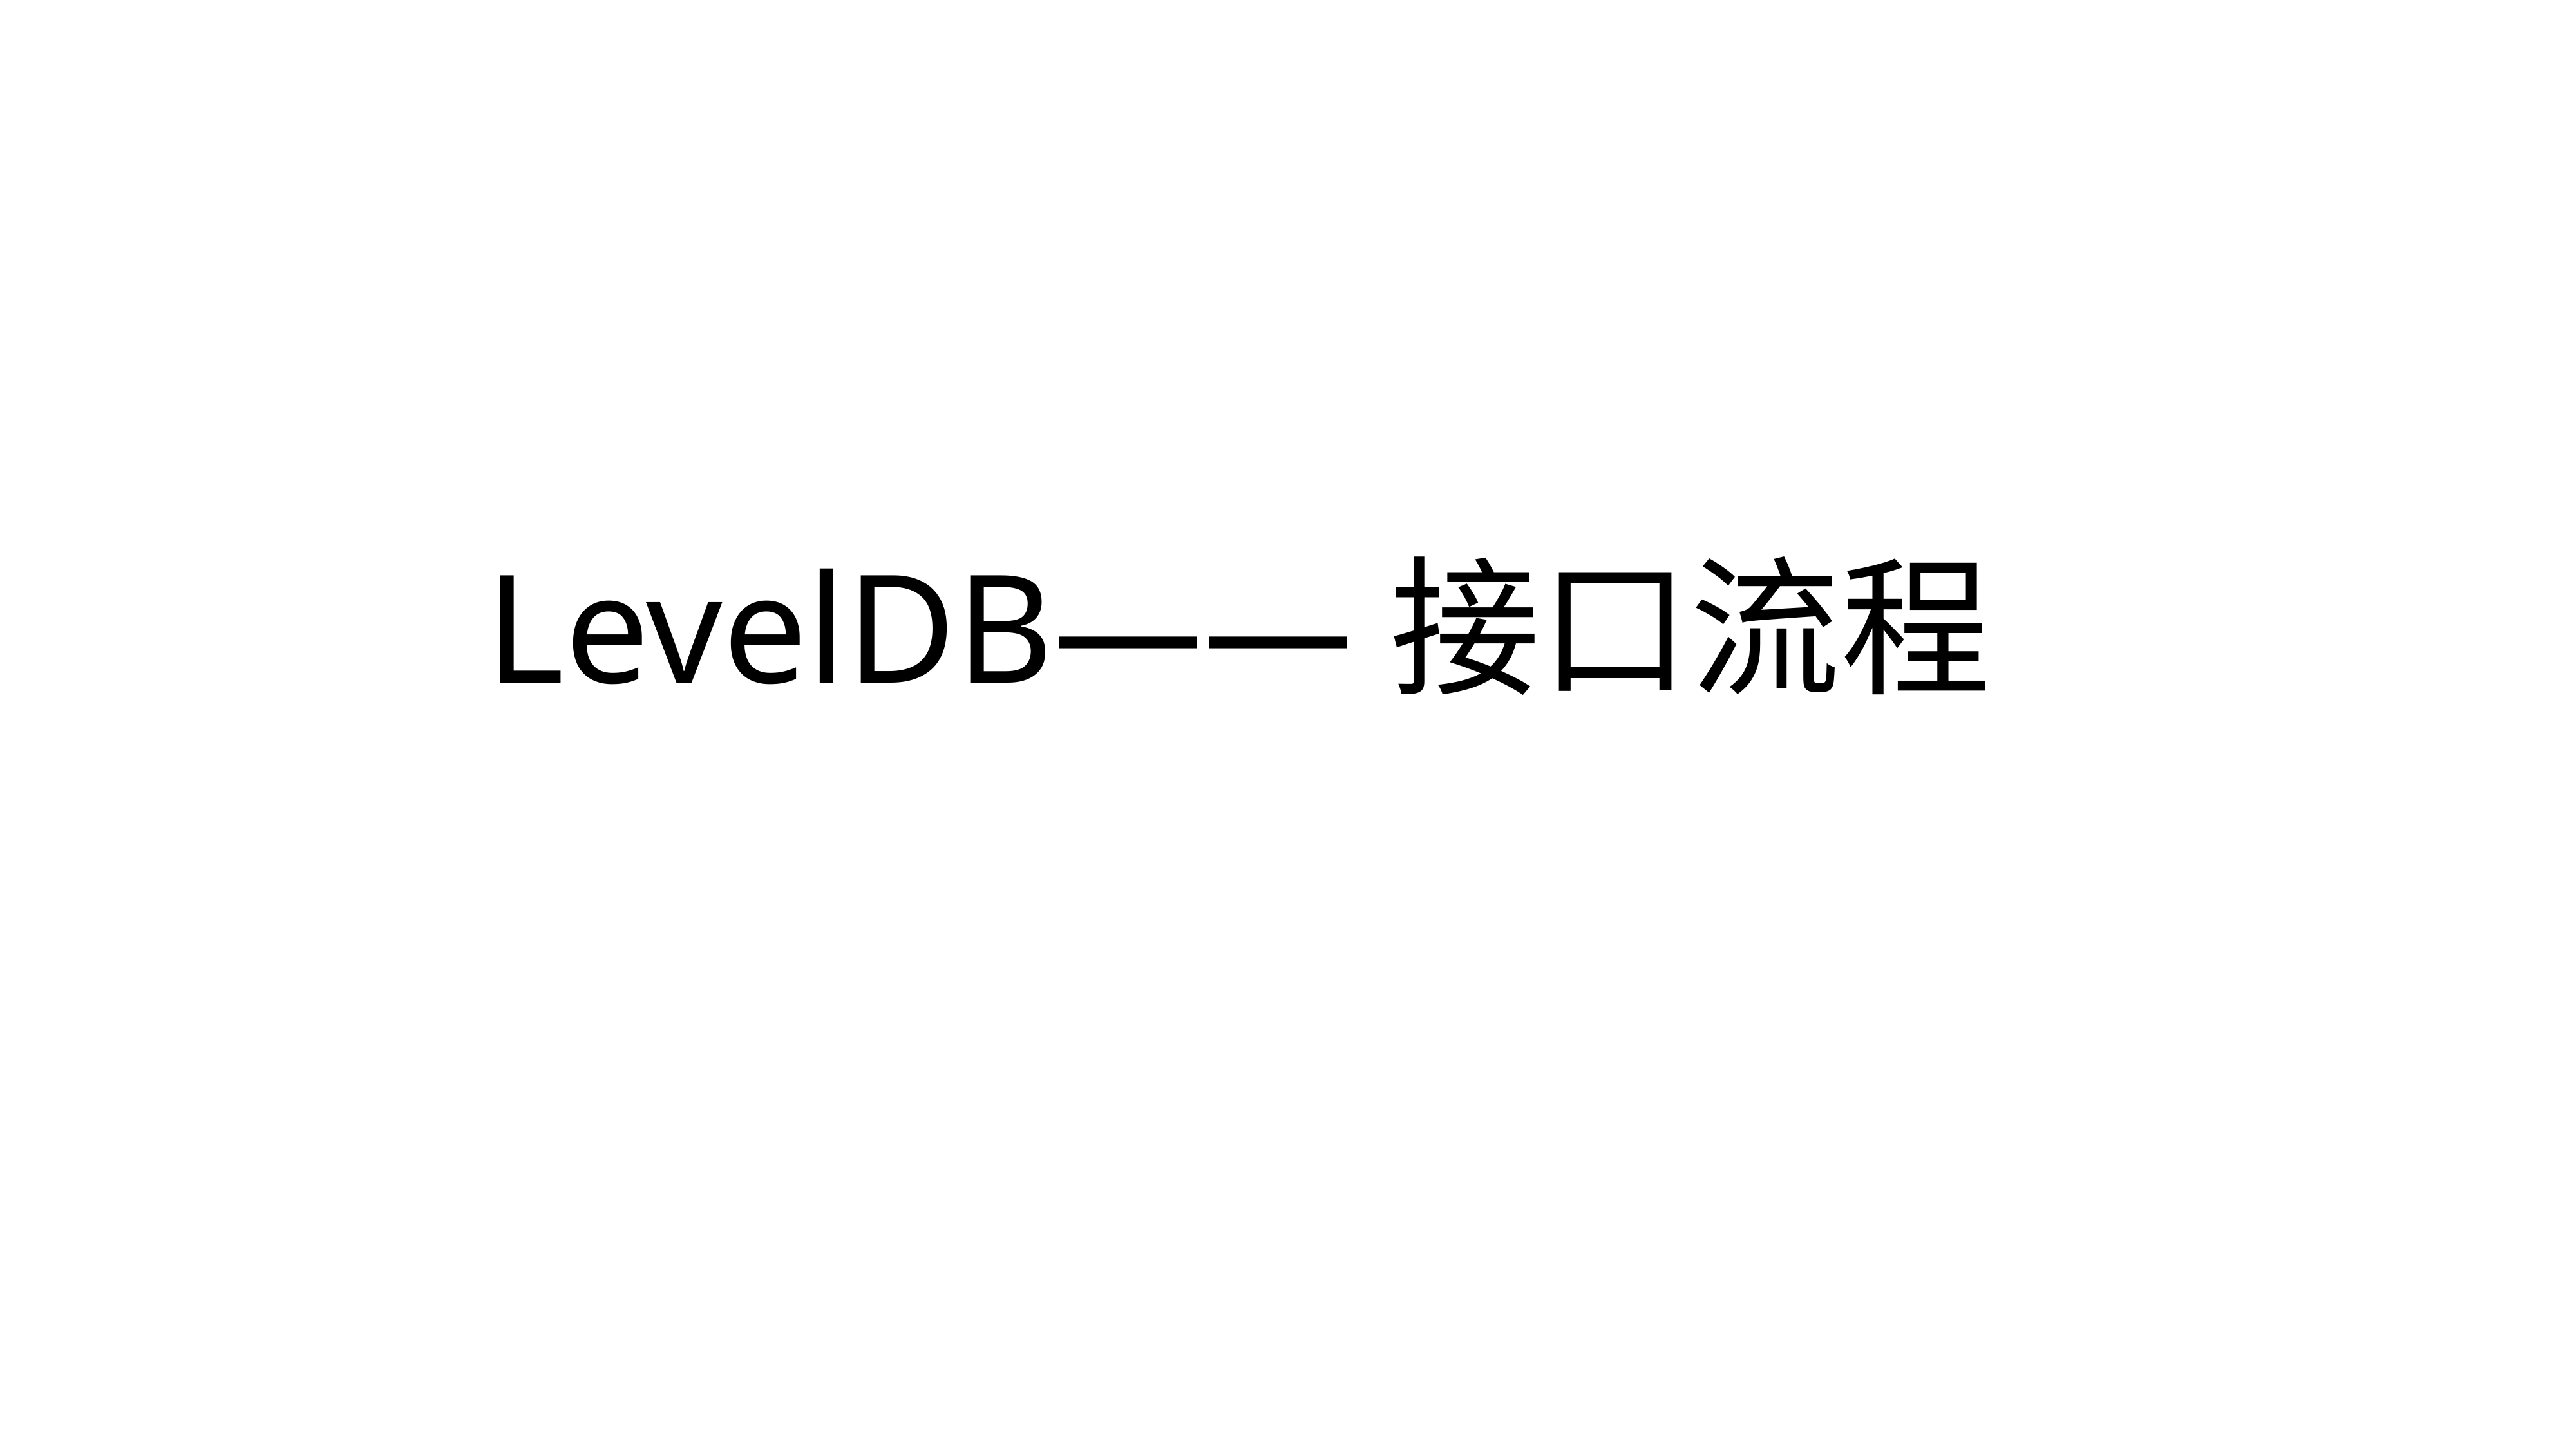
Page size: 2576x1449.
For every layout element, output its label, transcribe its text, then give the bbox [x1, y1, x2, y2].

title LevelDB——接口流程 [128, 502, 2349, 744]
